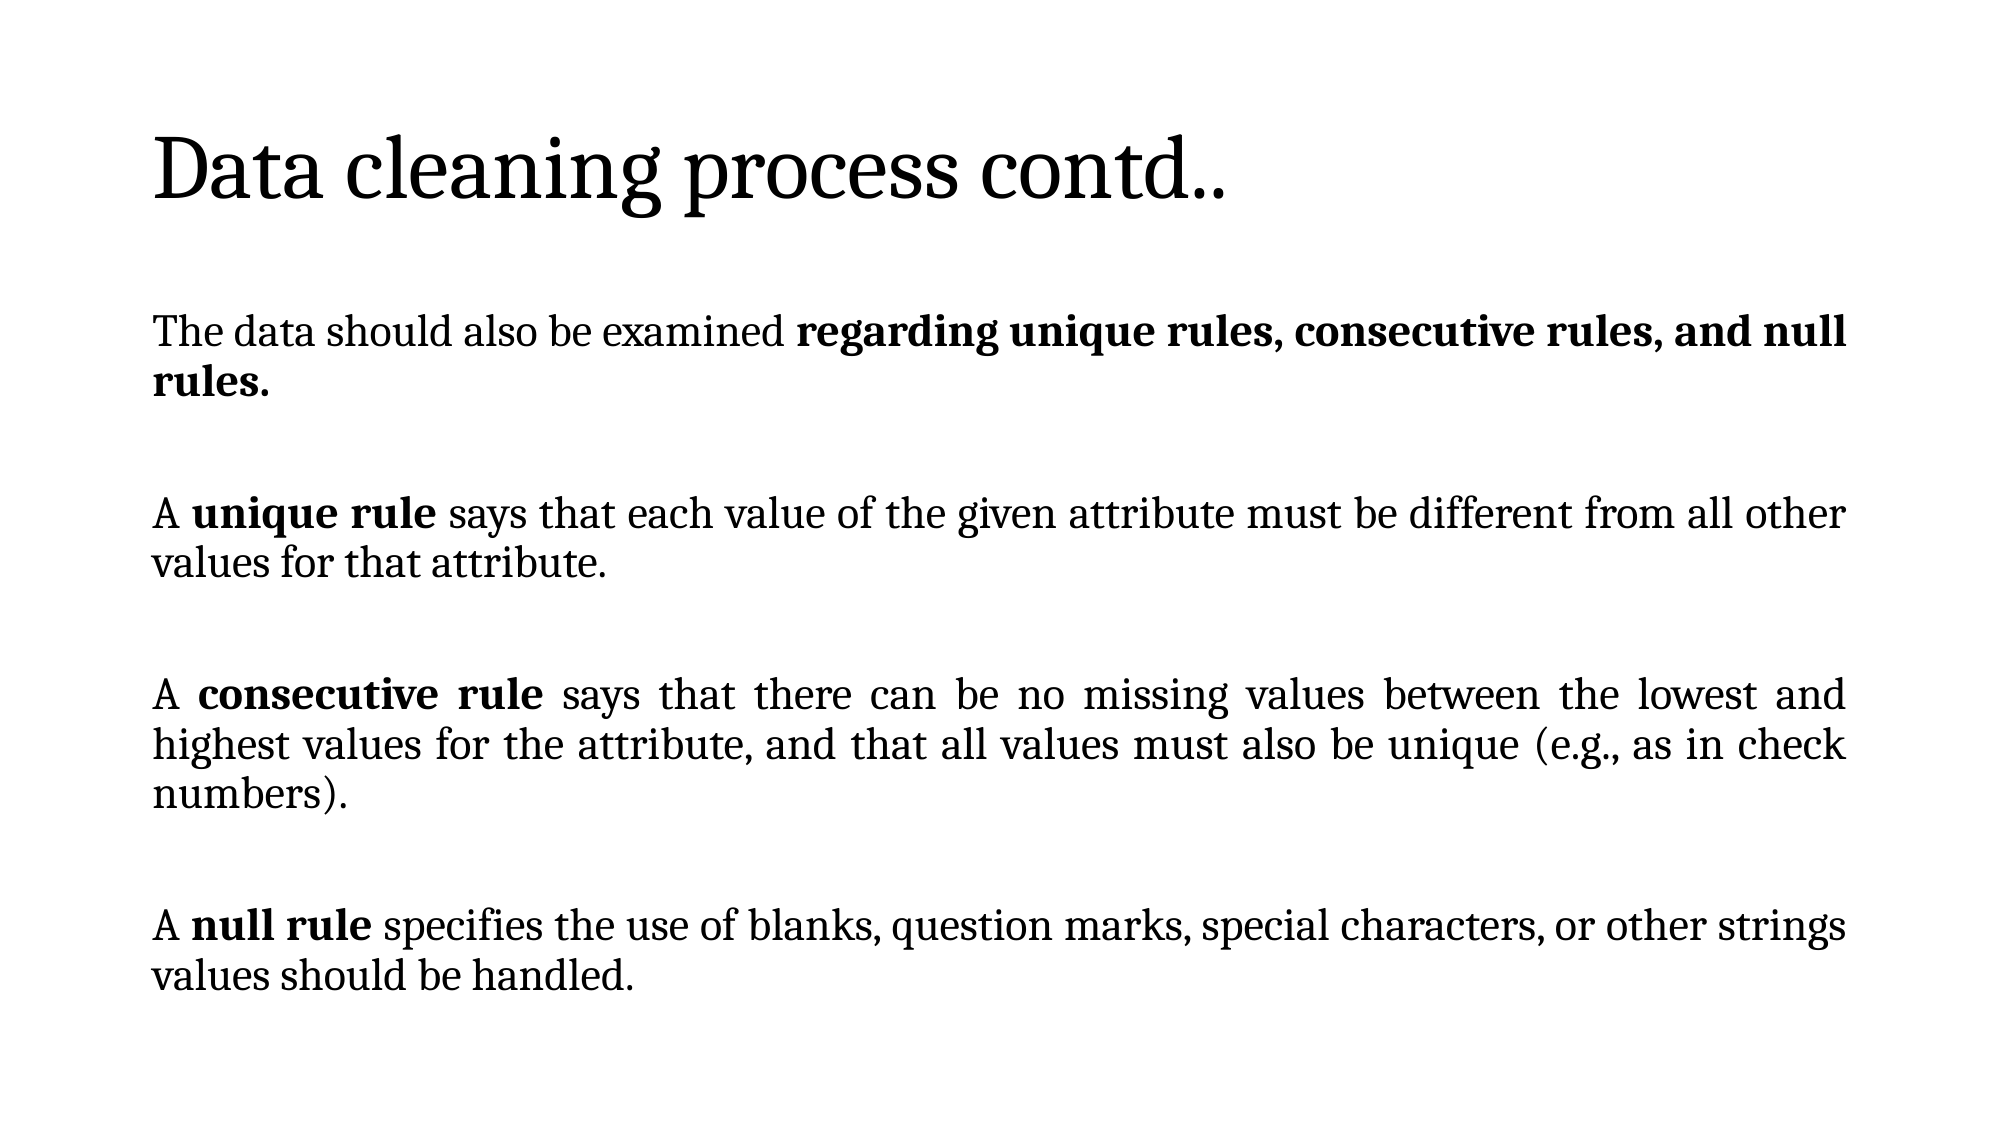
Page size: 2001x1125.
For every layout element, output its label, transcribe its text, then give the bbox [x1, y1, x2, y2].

title Data cleaning process contd.. [137, 59, 1863, 278]
list The data should also be examined regarding unique rules, consecutive rules, and null rules. A unique rule says that each value of the given attribute must be different from all other values for that attribute. A consecutive rule says that there can be no missing values between the lowest and highest values for the attribute, and that all values must also be unique (e.g., as in check numbers). A null rule specifies the use of blanks, question marks, special characters, or other strings values should be handled. [137, 299, 1863, 1014]
